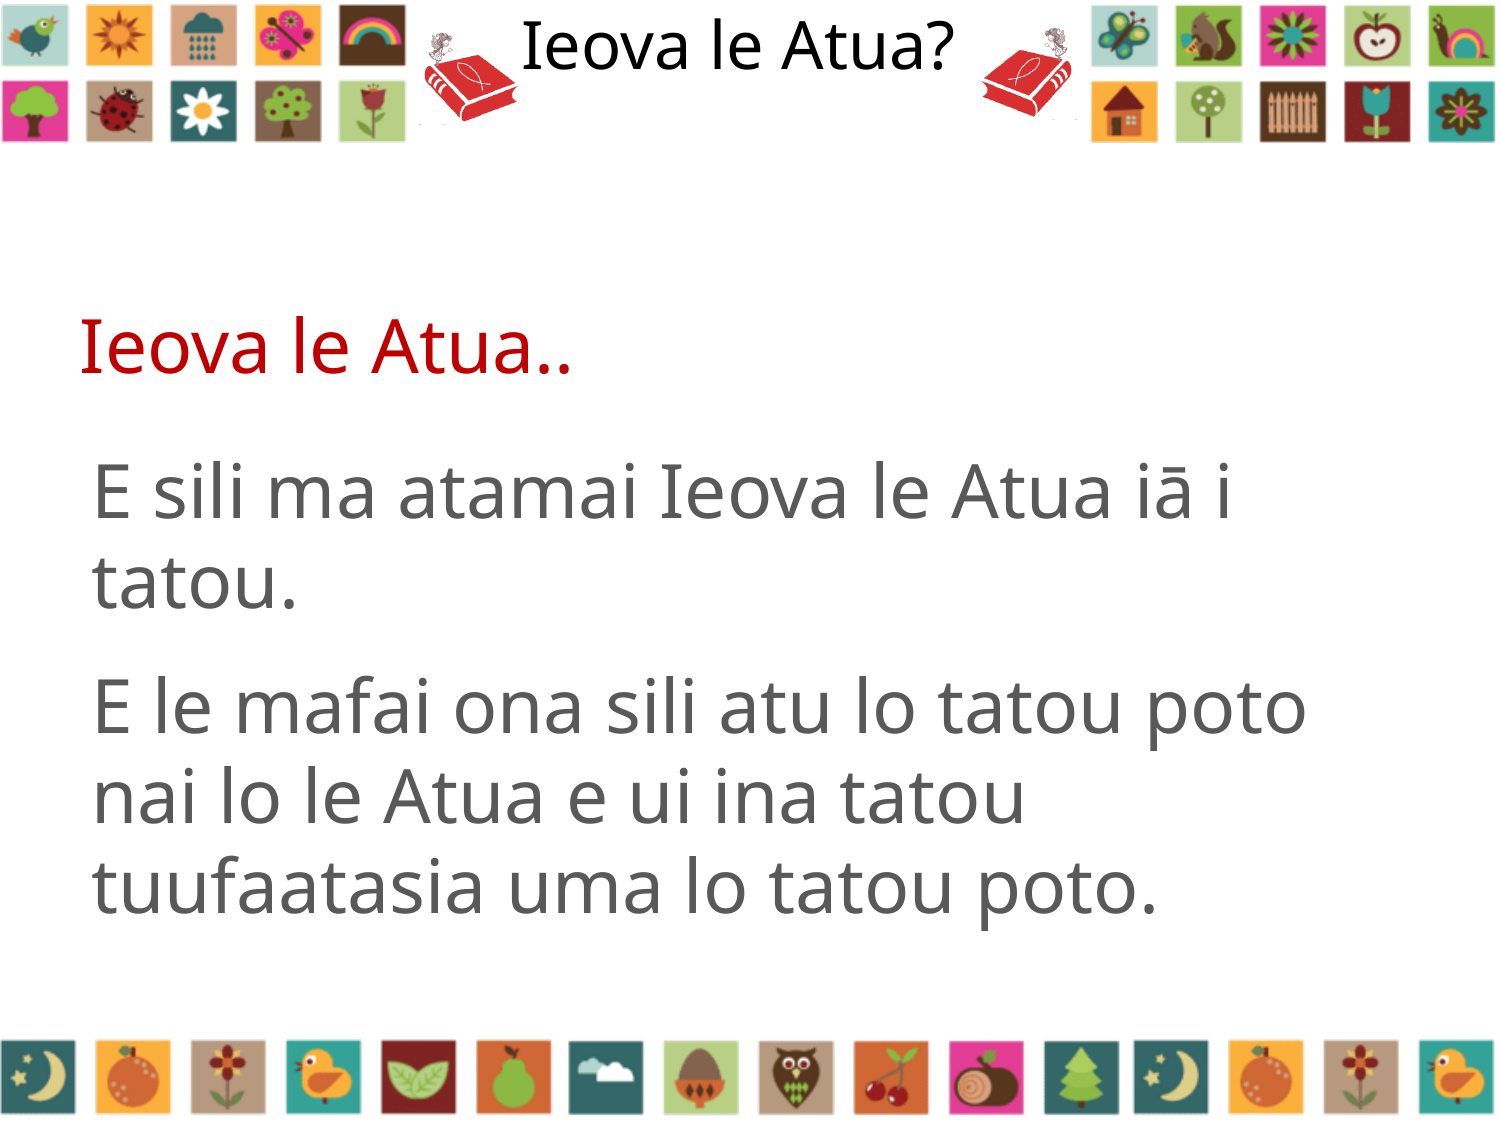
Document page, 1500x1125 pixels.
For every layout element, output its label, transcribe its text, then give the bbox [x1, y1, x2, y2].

text_box E sili ma atamai Ieova le Atua iā i tatou. E le mafai ona sili atu lo tatou poto nai lo le Atua e ui ina tatou tuufaatasia uma lo tatou poto. [76, 436, 1447, 937]
text_box Ieova le Atua.. [64, 290, 1412, 396]
picture [950, 3, 1500, 150]
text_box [0, 1028, 1500, 1118]
picture [0, 3, 550, 150]
text_box Ieova le Atua? [414, 0, 1080, 91]
